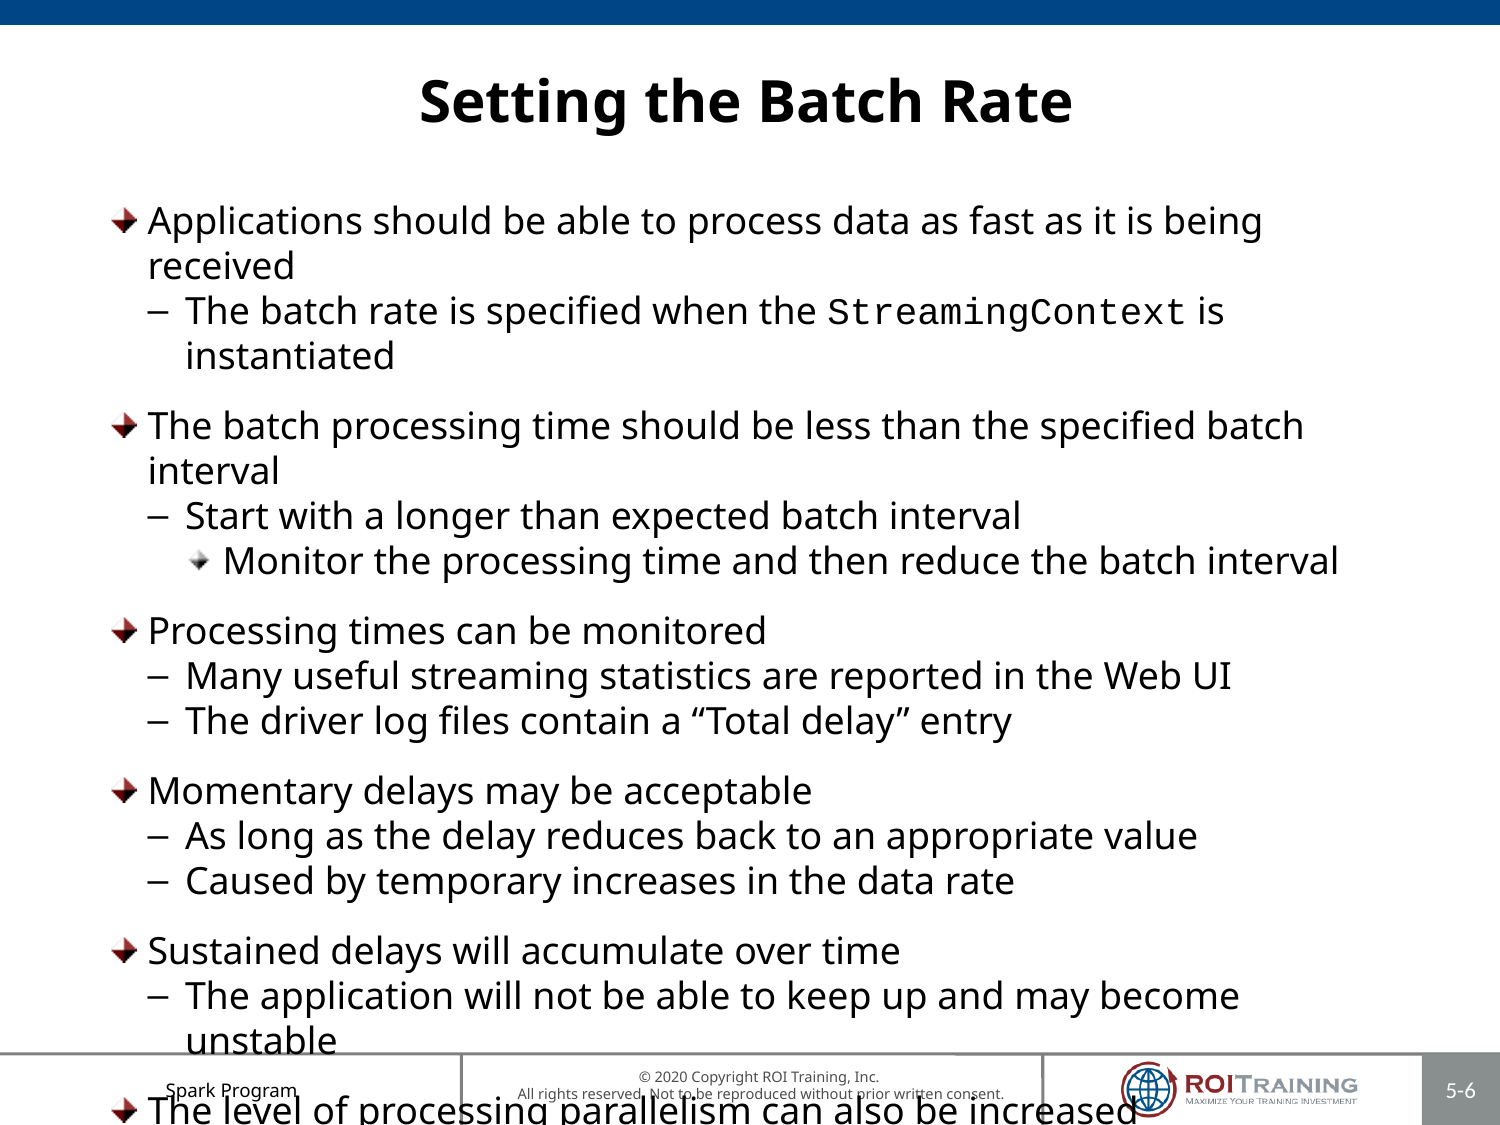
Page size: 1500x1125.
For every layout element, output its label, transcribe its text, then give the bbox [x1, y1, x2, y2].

picture [110, 616, 137, 643]
picture [110, 776, 137, 803]
picture [110, 1096, 137, 1123]
picture [110, 411, 137, 438]
list Applications should be able to process data as fast as it is being received The batch rate is specified when the StreamingContext is instantiated The batch processing time should be less than the specified batch interval Start with a longer than expected batch interval Monitor the processing time and then reduce the batch interval Processing times can be monitored Many useful streaming statistics are reported in the Web UI The driver log files contain a “Total delay” entry Momentary delays may be acceptable As long as the delay reduces back to an appropriate value Caused by temporary increases in the data rate Sustained delays will accumulate over time The application will not be able to keep up and may become unstable The level of processing parallelism can also be increased [95, 189, 1411, 1022]
title Setting the Batch Rate [172, 47, 1322, 151]
picture [1113, 1060, 1362, 1118]
picture [185, 546, 212, 573]
picture [110, 936, 137, 963]
picture [110, 206, 137, 233]
